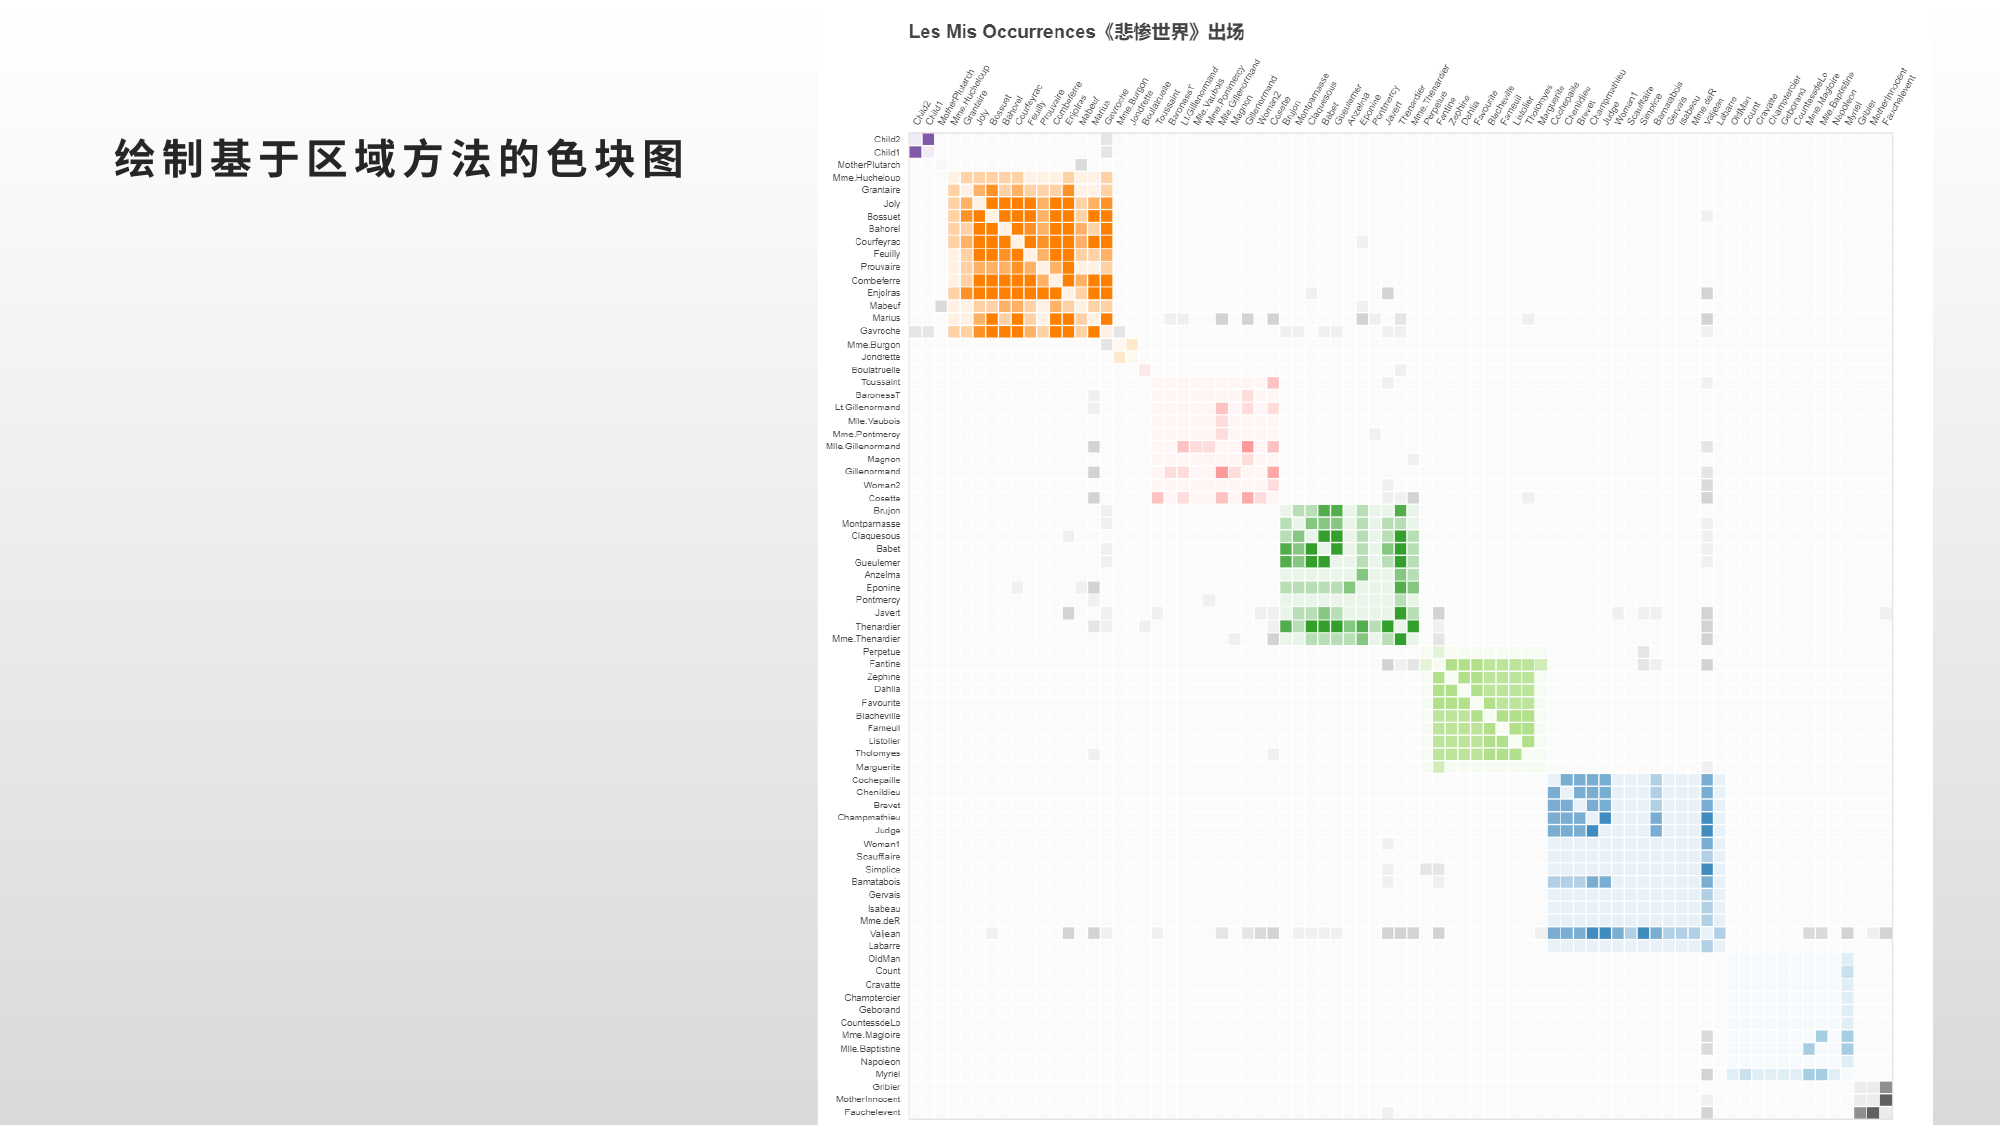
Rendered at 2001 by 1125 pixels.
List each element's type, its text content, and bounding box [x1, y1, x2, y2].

title 绘制基于区域方法的色块图 [99, 99, 817, 216]
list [817, 9, 1933, 1125]
